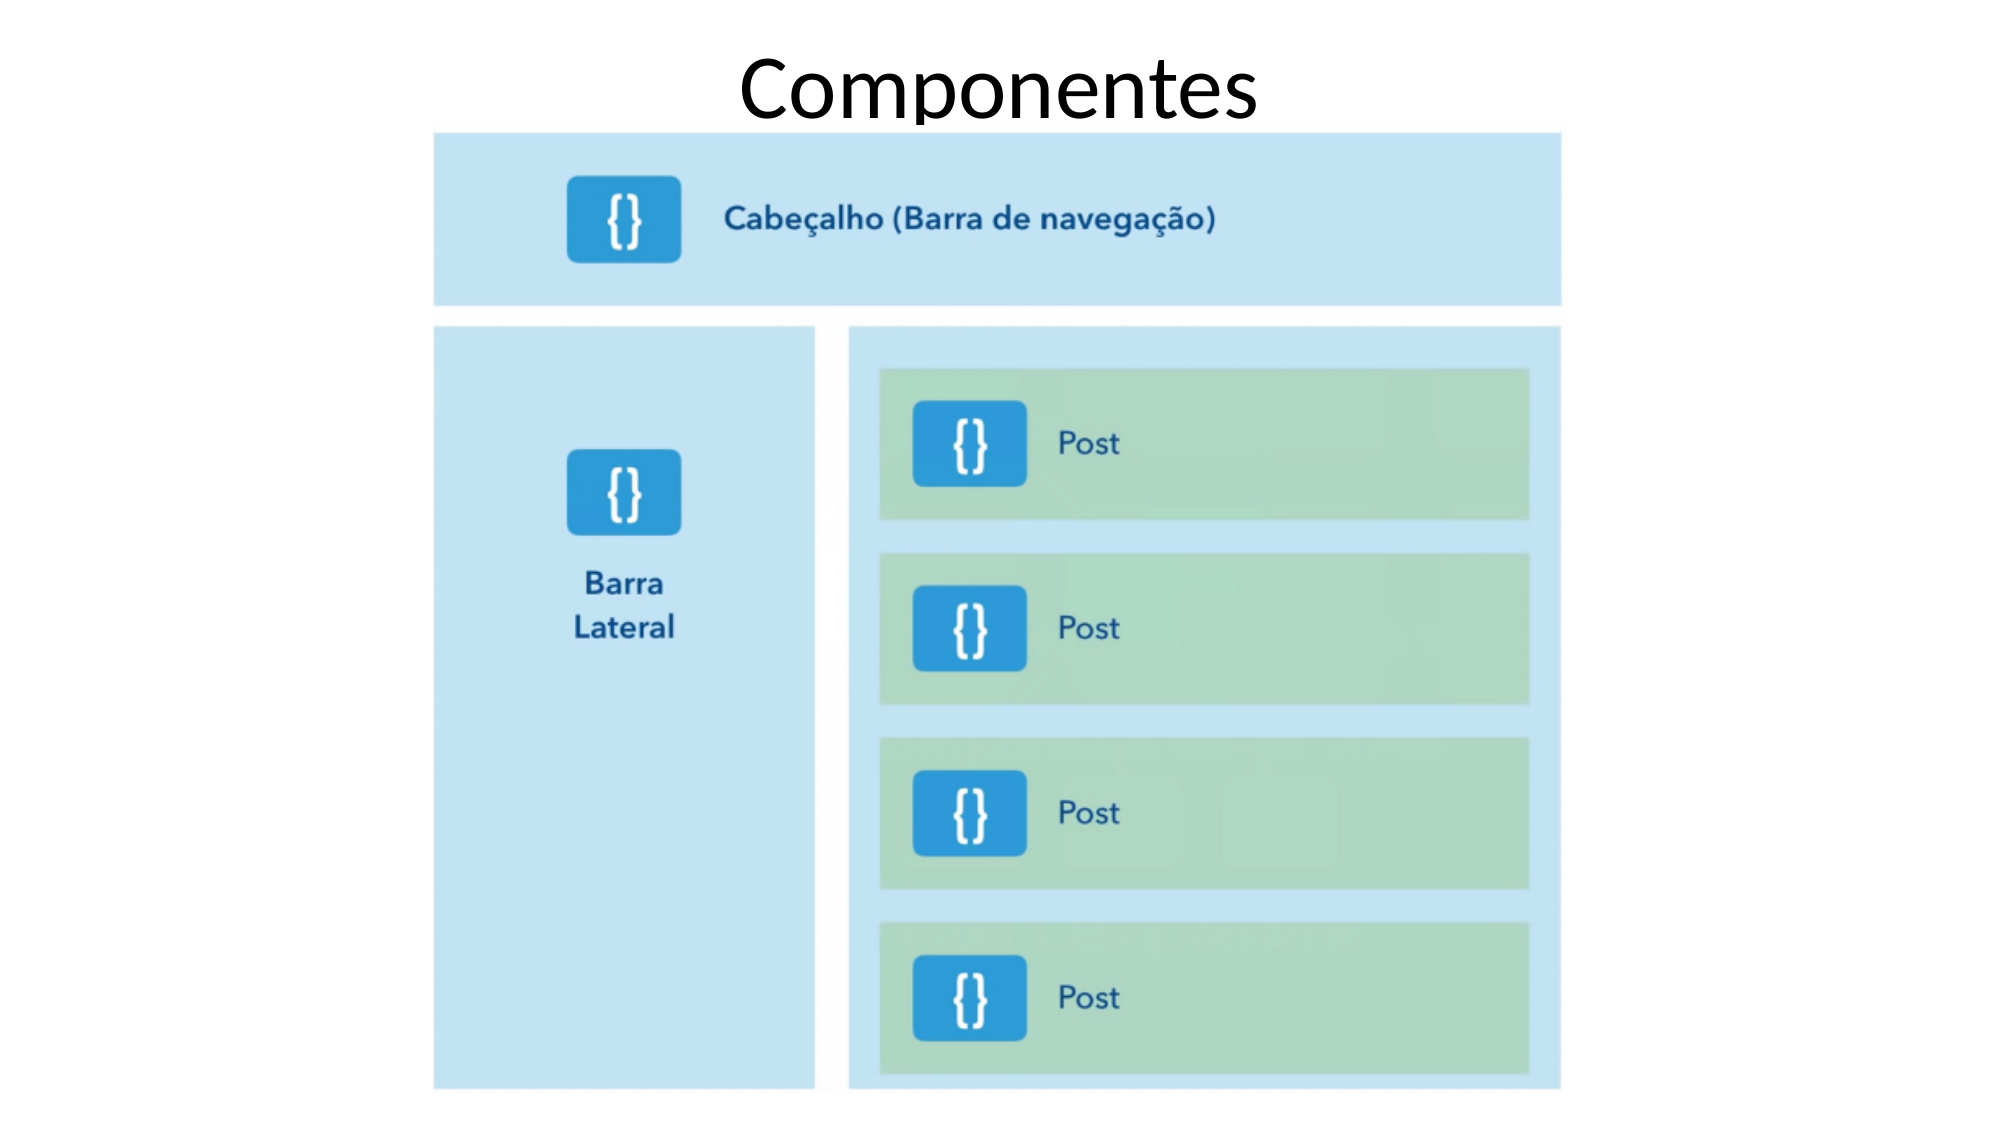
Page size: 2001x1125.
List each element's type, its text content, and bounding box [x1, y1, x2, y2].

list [431, 125, 1569, 1094]
title Componentes [324, 5, 1675, 158]
